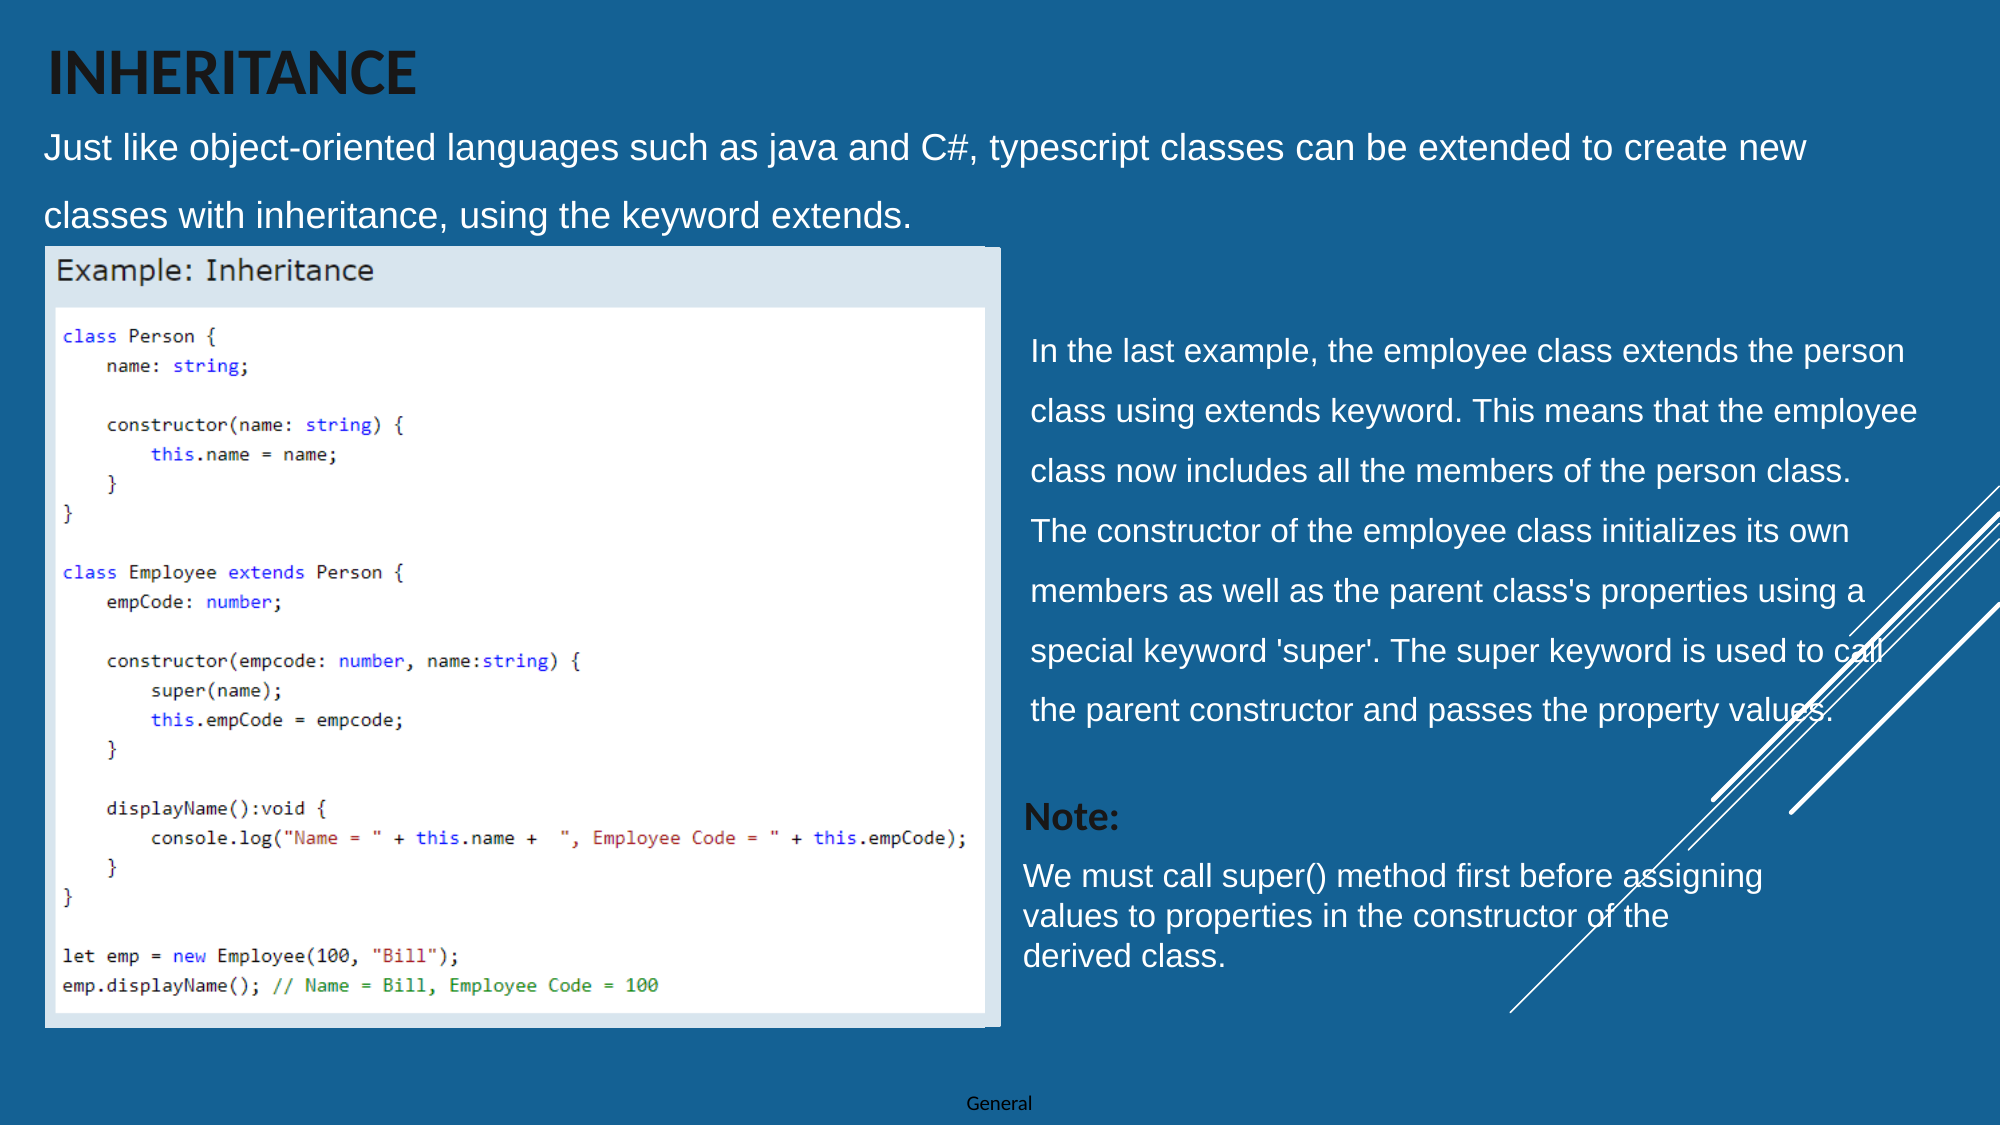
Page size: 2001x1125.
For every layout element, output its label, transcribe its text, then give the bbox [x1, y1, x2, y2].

text_box Just like object-oriented languages such as java and C#, typescript classes can be extended to create new classes with inheritance, using the keyword extends. [28, 93, 1857, 244]
text_box In the last example, the employee class extends the person class using extends keyword. This means that the employee class now includes all the members of the person class. The constructor of the employee class initializes its own members as well as the parent class's properties using a special keyword 'super'. The super keyword is used to call the parent constructor and passes the property values. [1015, 302, 1945, 736]
text_box We must call super() method first before assigning values to properties in the constructor of the derived class. [1008, 846, 1799, 982]
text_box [44, 246, 1000, 1028]
text_box Note: [1009, 781, 1178, 847]
text_box INHERITANCE [32, 20, 434, 93]
